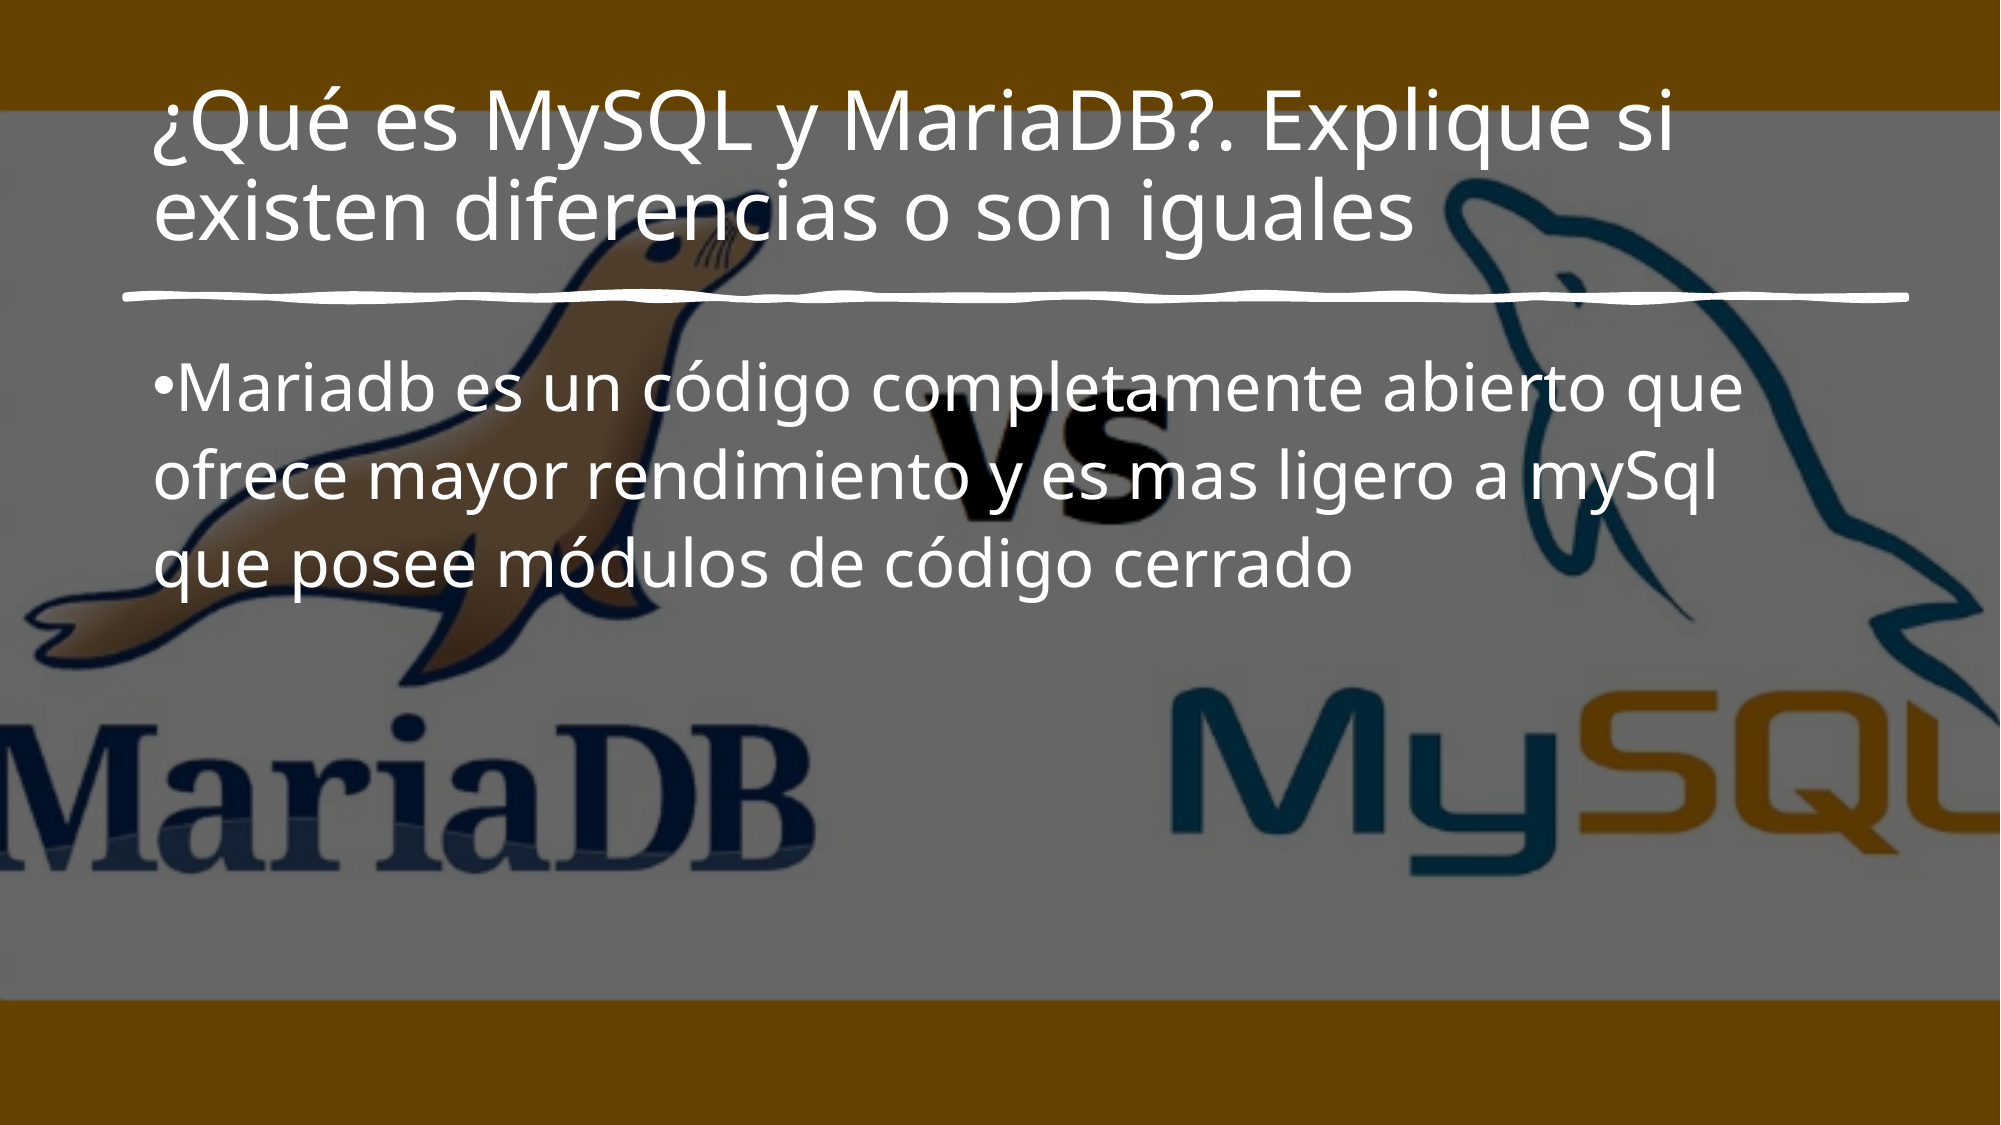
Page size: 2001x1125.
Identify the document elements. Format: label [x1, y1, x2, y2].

list [0, 0, 2000, 1125]
